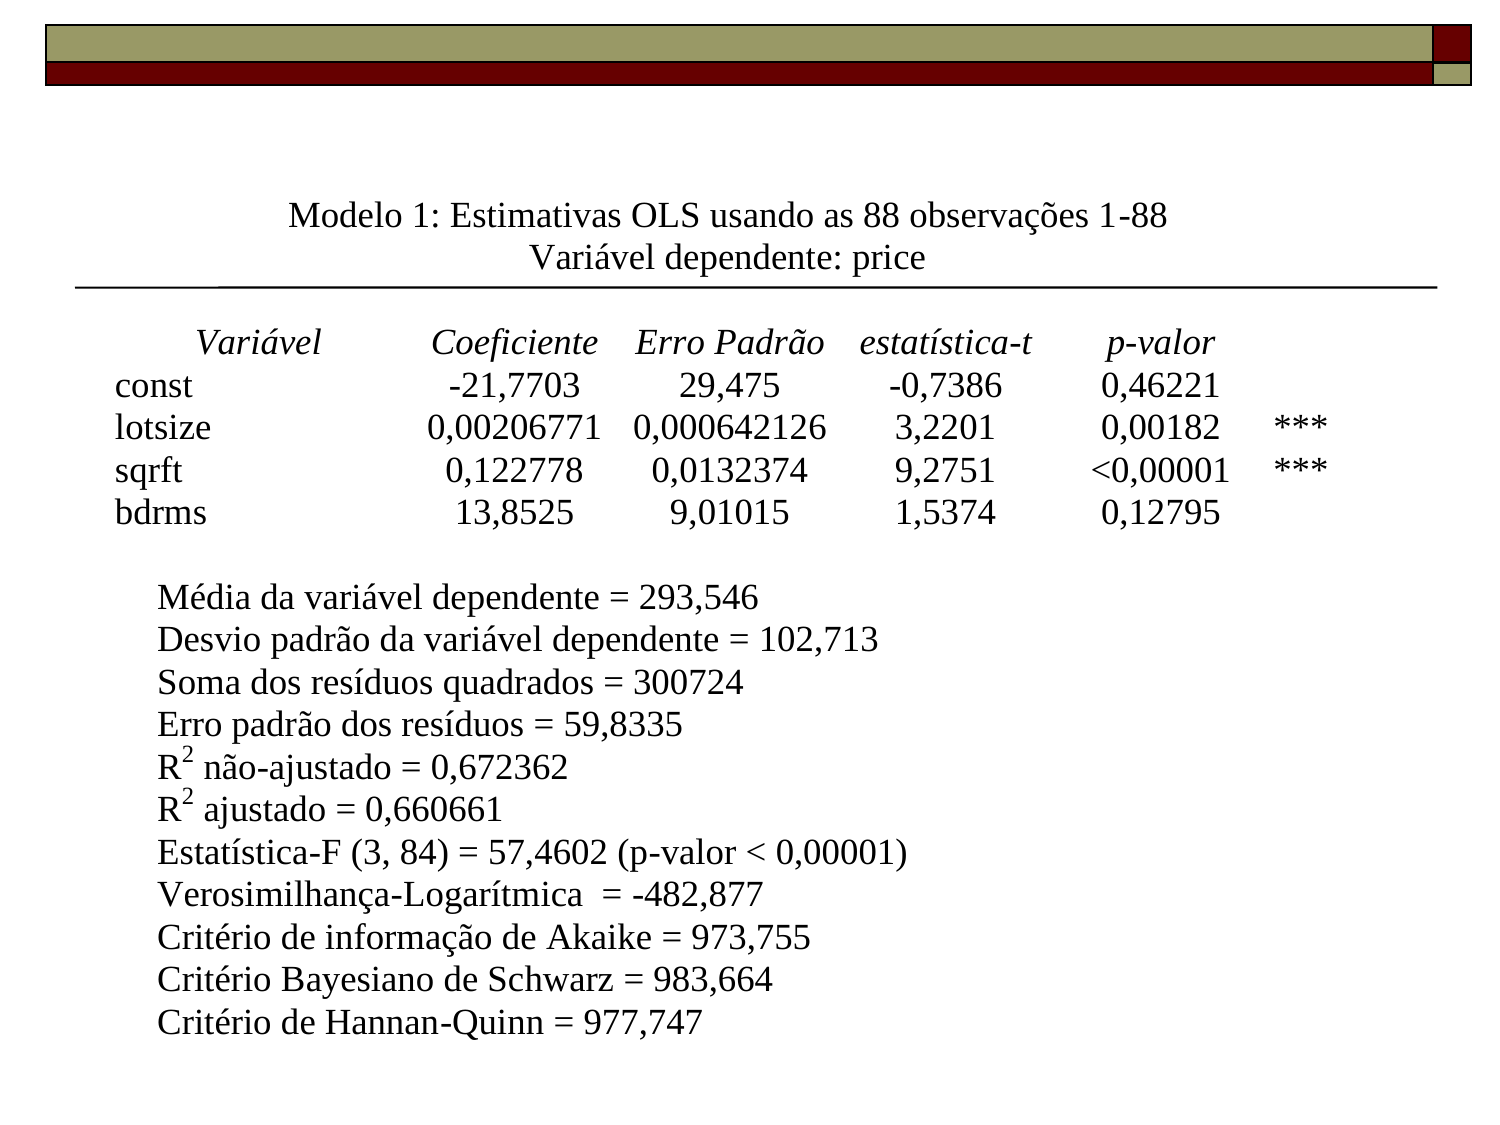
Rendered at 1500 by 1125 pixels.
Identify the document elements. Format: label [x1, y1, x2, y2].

list [40, 194, 1412, 1046]
